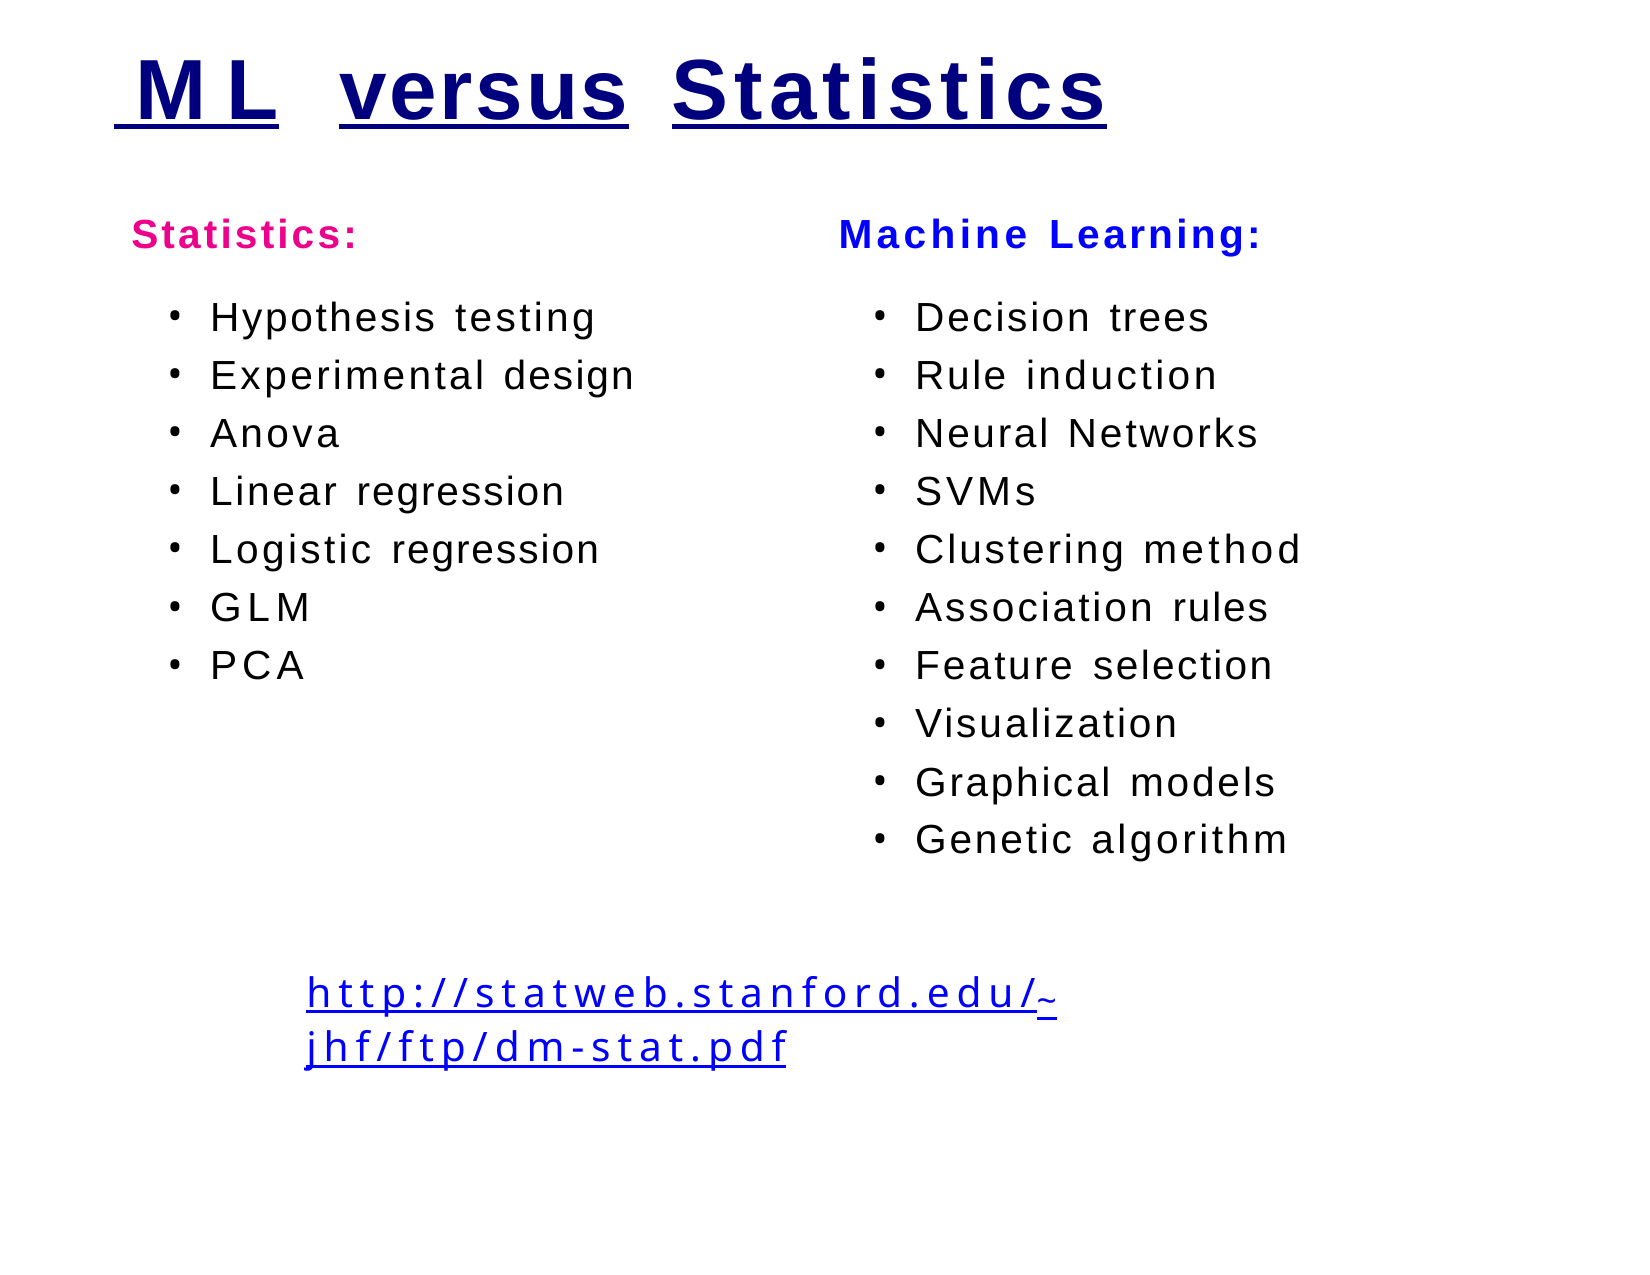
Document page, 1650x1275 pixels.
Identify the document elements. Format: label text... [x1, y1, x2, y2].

text_box Hypothesis testing Experimental design Anova Linear regression Logistic regression GLM PCA [165, 279, 639, 688]
title ML versus Statistics [112, 31, 1538, 248]
text_box Decision trees Rule induction Neural Networks SVMs Clustering method Association rules Feature selection Visualization Graphical models Genetic algorithm [870, 279, 1308, 862]
text_box http://statweb.stanford.edu/~jhf/ftp/dm-stat.pdf [300, 943, 1368, 1077]
text_box Statistics: Machine Learning: [129, 204, 1265, 257]
